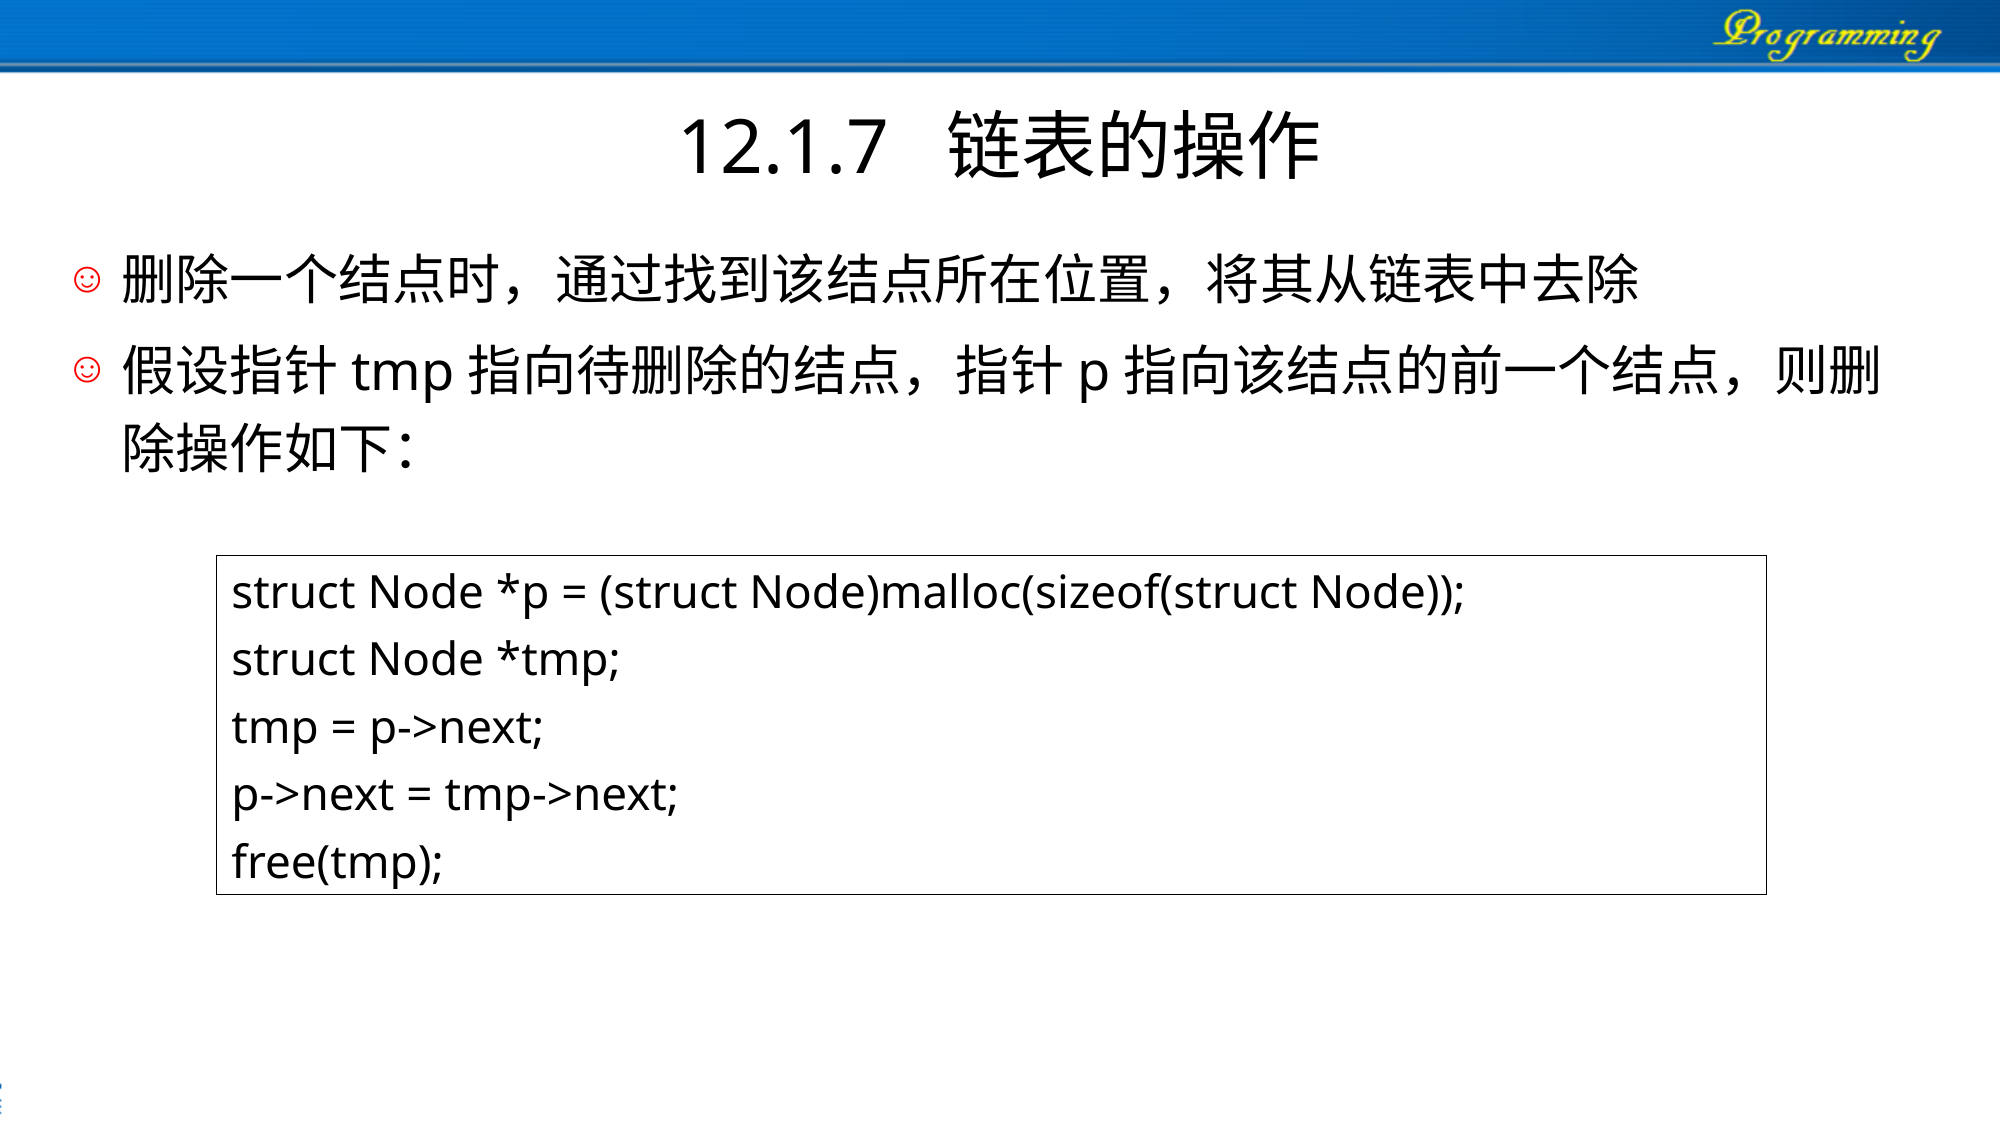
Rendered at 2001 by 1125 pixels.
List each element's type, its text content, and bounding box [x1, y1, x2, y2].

title 12.1.7 链表的操作 [150, 87, 1850, 200]
picture [0, 0, 2000, 1125]
text_box struct Node *p = (struct Node)malloc(sizeof(struct Node)); struct Node *tmp; tmp = p->next; p->next = tmp->next; free(tmp); [216, 555, 1767, 895]
list 删除一个结点时，通过找到该结点所在位置，将其从链表中去除 假设指针tmp指向待删除的结点，指针p指向该结点的前一个结点，则删除操作如下： [50, 224, 1934, 1075]
